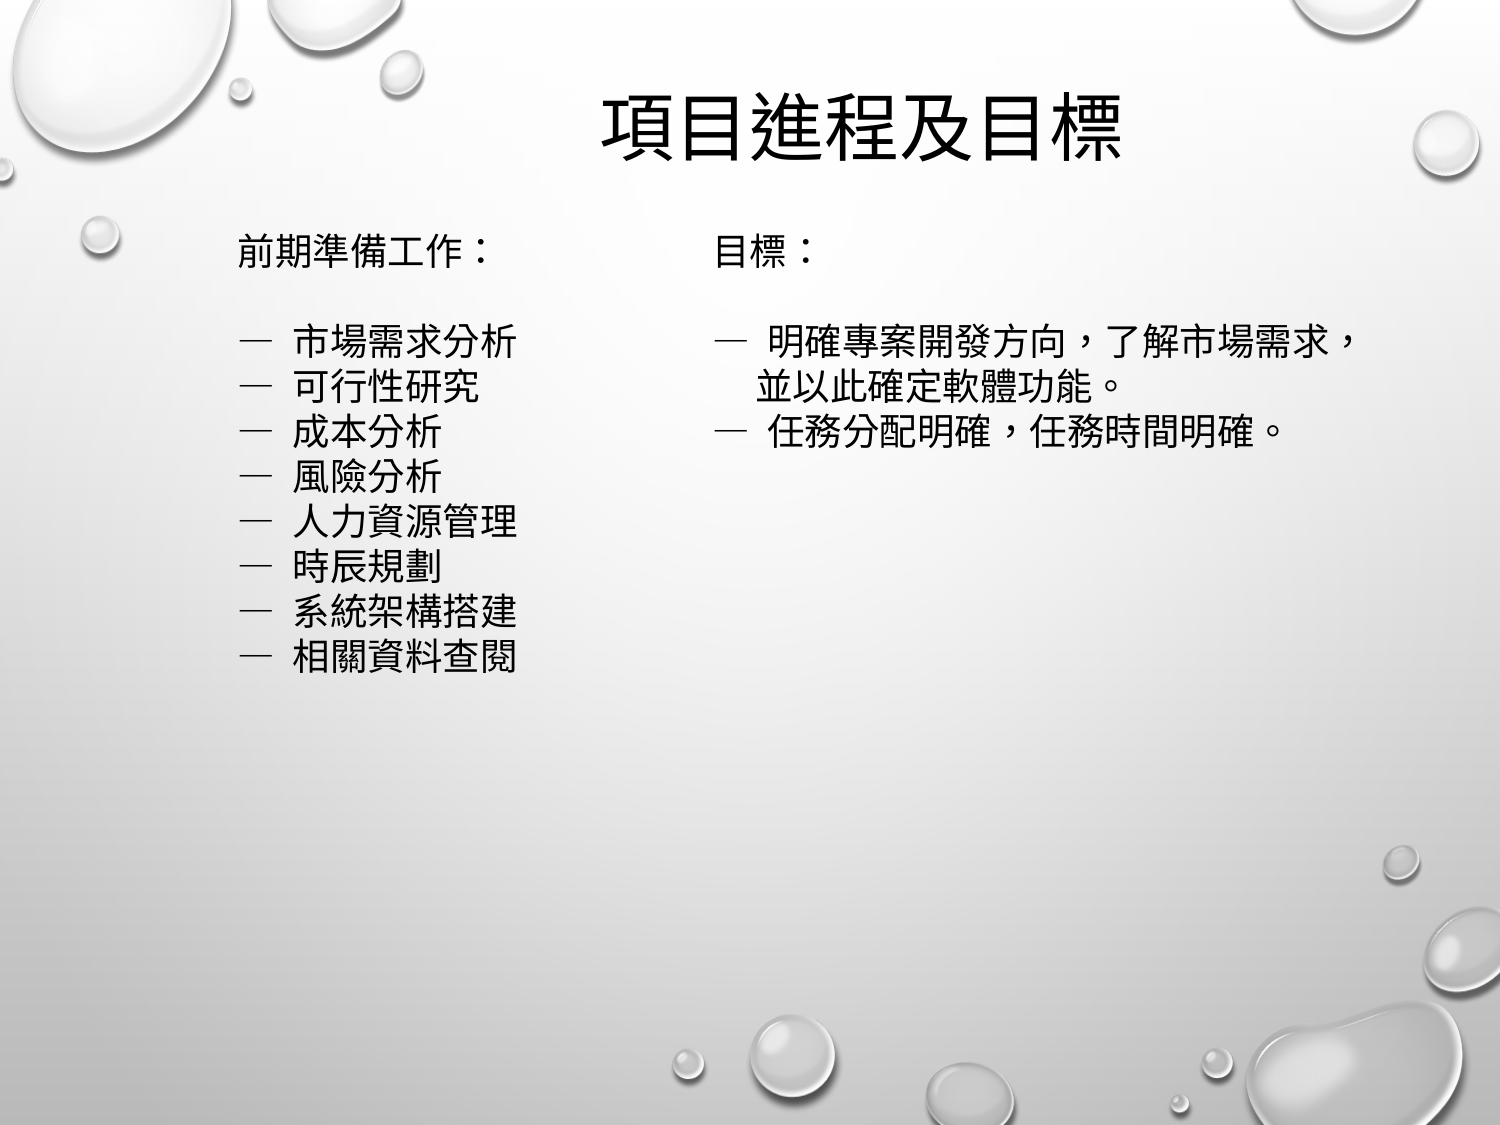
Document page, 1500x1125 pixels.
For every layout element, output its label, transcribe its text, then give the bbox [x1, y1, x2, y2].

text_box 前期準備工作： — 市場需求分析 — 可行性研究 — 成本分析 — 風險分析 — 人力資源管理 — 時辰規劃 — 系統架構搭建 — 相關資料查閱 [222, 220, 533, 731]
text_box 目標： — 明確專案開發方向，了解市場需求， 並以此確定軟體功能。 — 任務分配明確，任務時間明確。 [697, 220, 1383, 461]
title 項目進程及目標 [224, 0, 1500, 262]
picture [0, 0, 1500, 1125]
